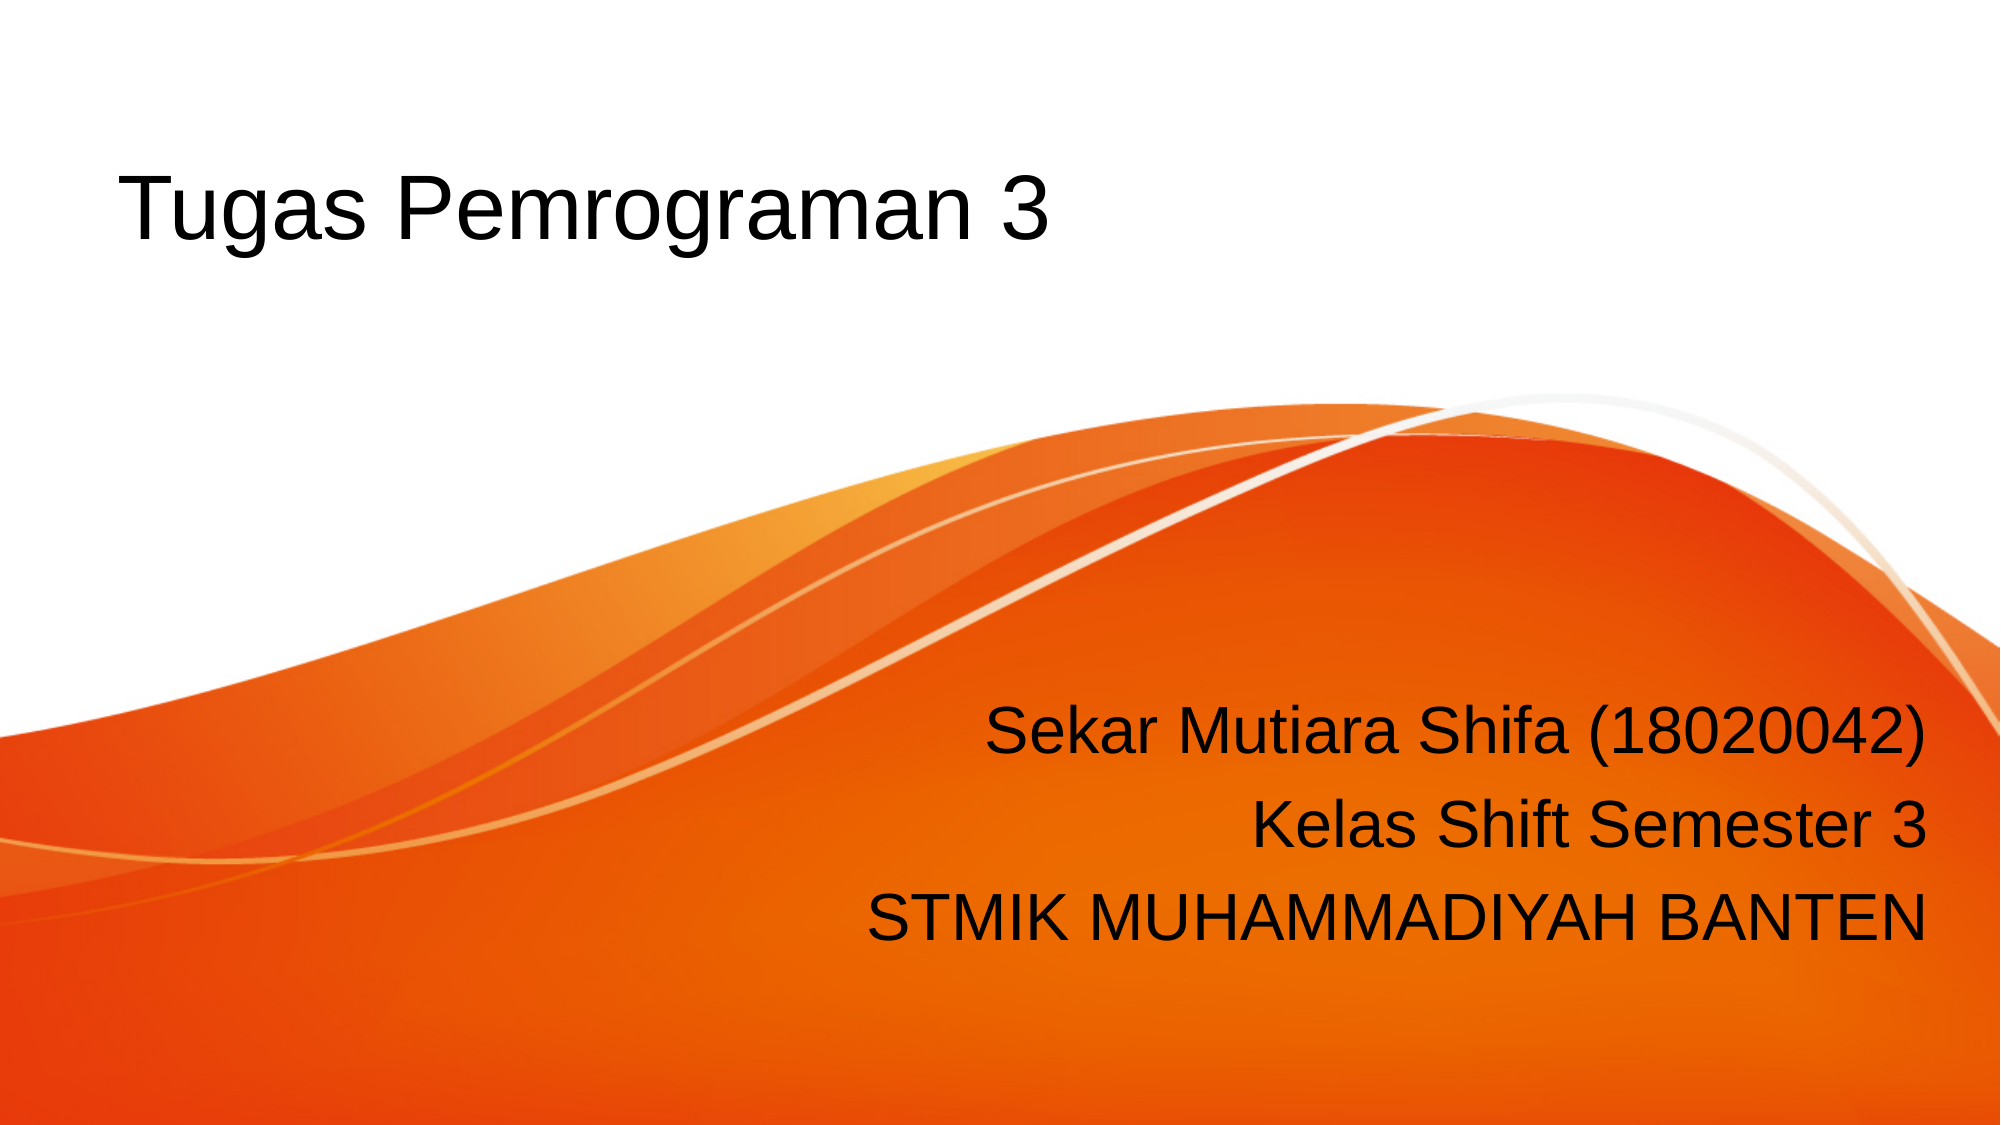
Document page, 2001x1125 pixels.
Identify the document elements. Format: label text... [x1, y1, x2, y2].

subtitle Sekar Mutiara Shifa (18020042) Kelas Shift Semester 3 STMIK MUHAMMADIYAH BANTEN [147, 679, 1944, 841]
title Tugas Pemrograman 3 [102, 113, 1898, 292]
picture [0, 42, 2000, 1125]
